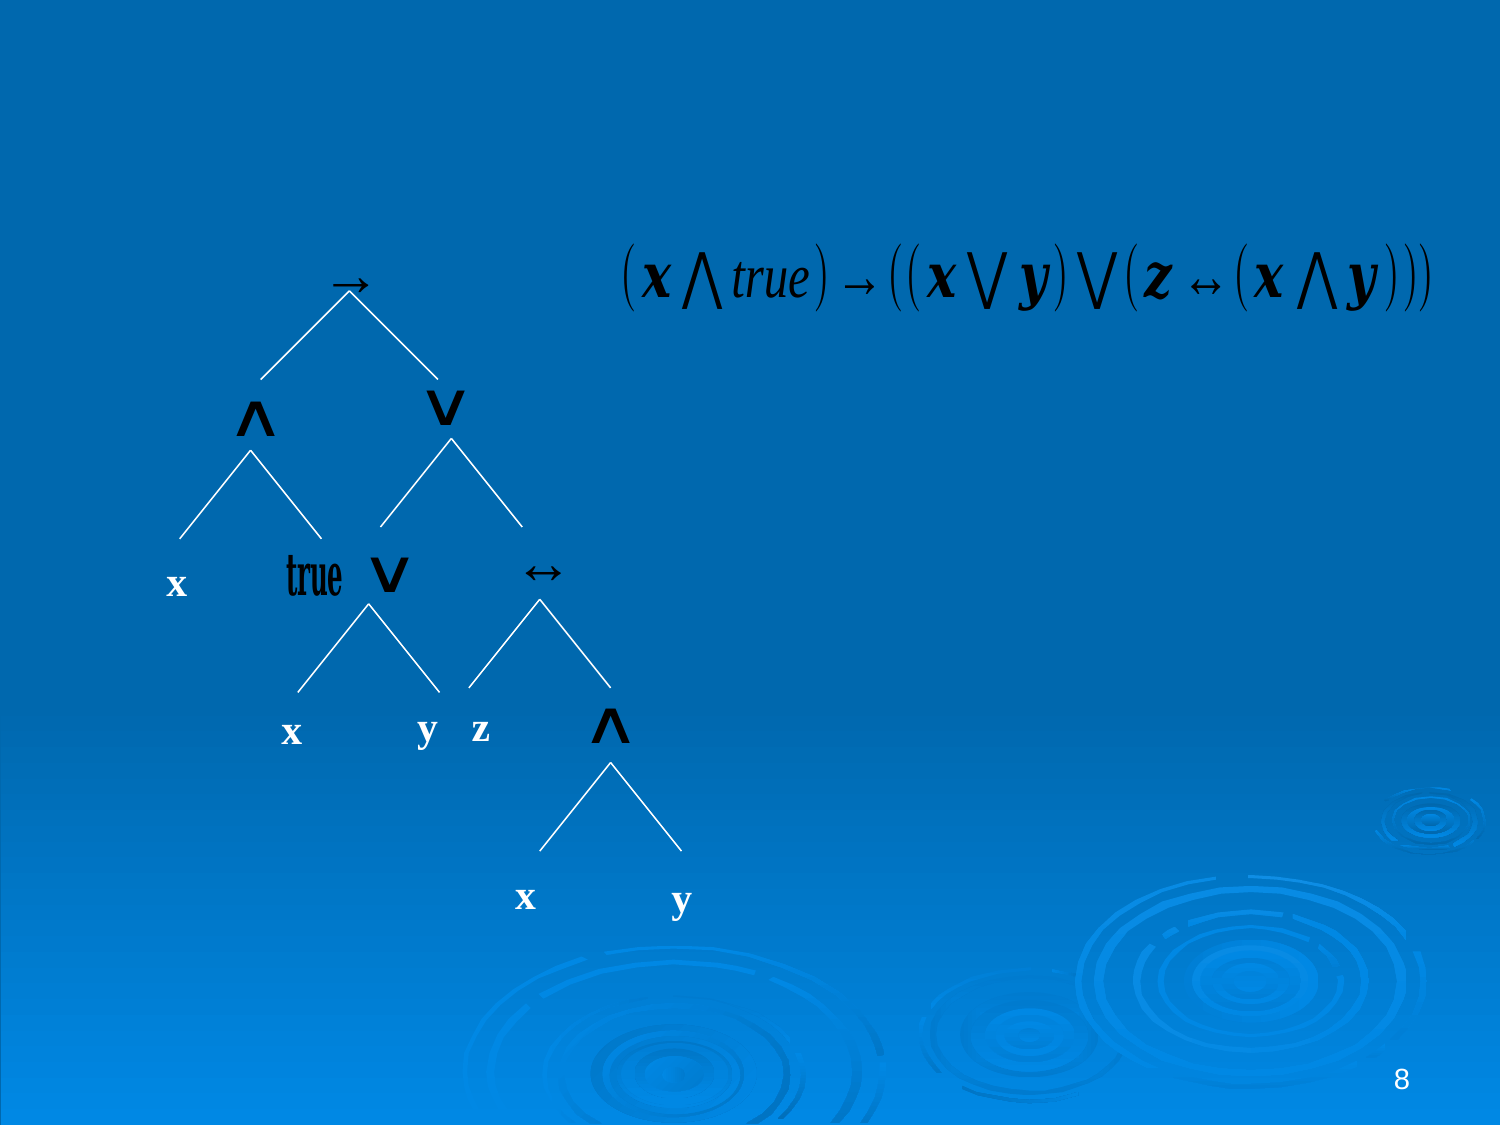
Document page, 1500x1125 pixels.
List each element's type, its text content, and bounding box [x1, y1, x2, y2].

text_box x [147, 547, 207, 612]
text_box y [398, 692, 451, 758]
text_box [297, 603, 440, 693]
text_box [539, 762, 682, 852]
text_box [468, 599, 611, 689]
text_box x [496, 860, 556, 926]
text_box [380, 438, 523, 528]
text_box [260, 290, 439, 380]
slide_number 8 [1074, 1024, 1426, 1103]
text_box y [652, 863, 712, 928]
text_box z [451, 692, 511, 758]
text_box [179, 449, 322, 540]
text_box x [262, 695, 322, 761]
